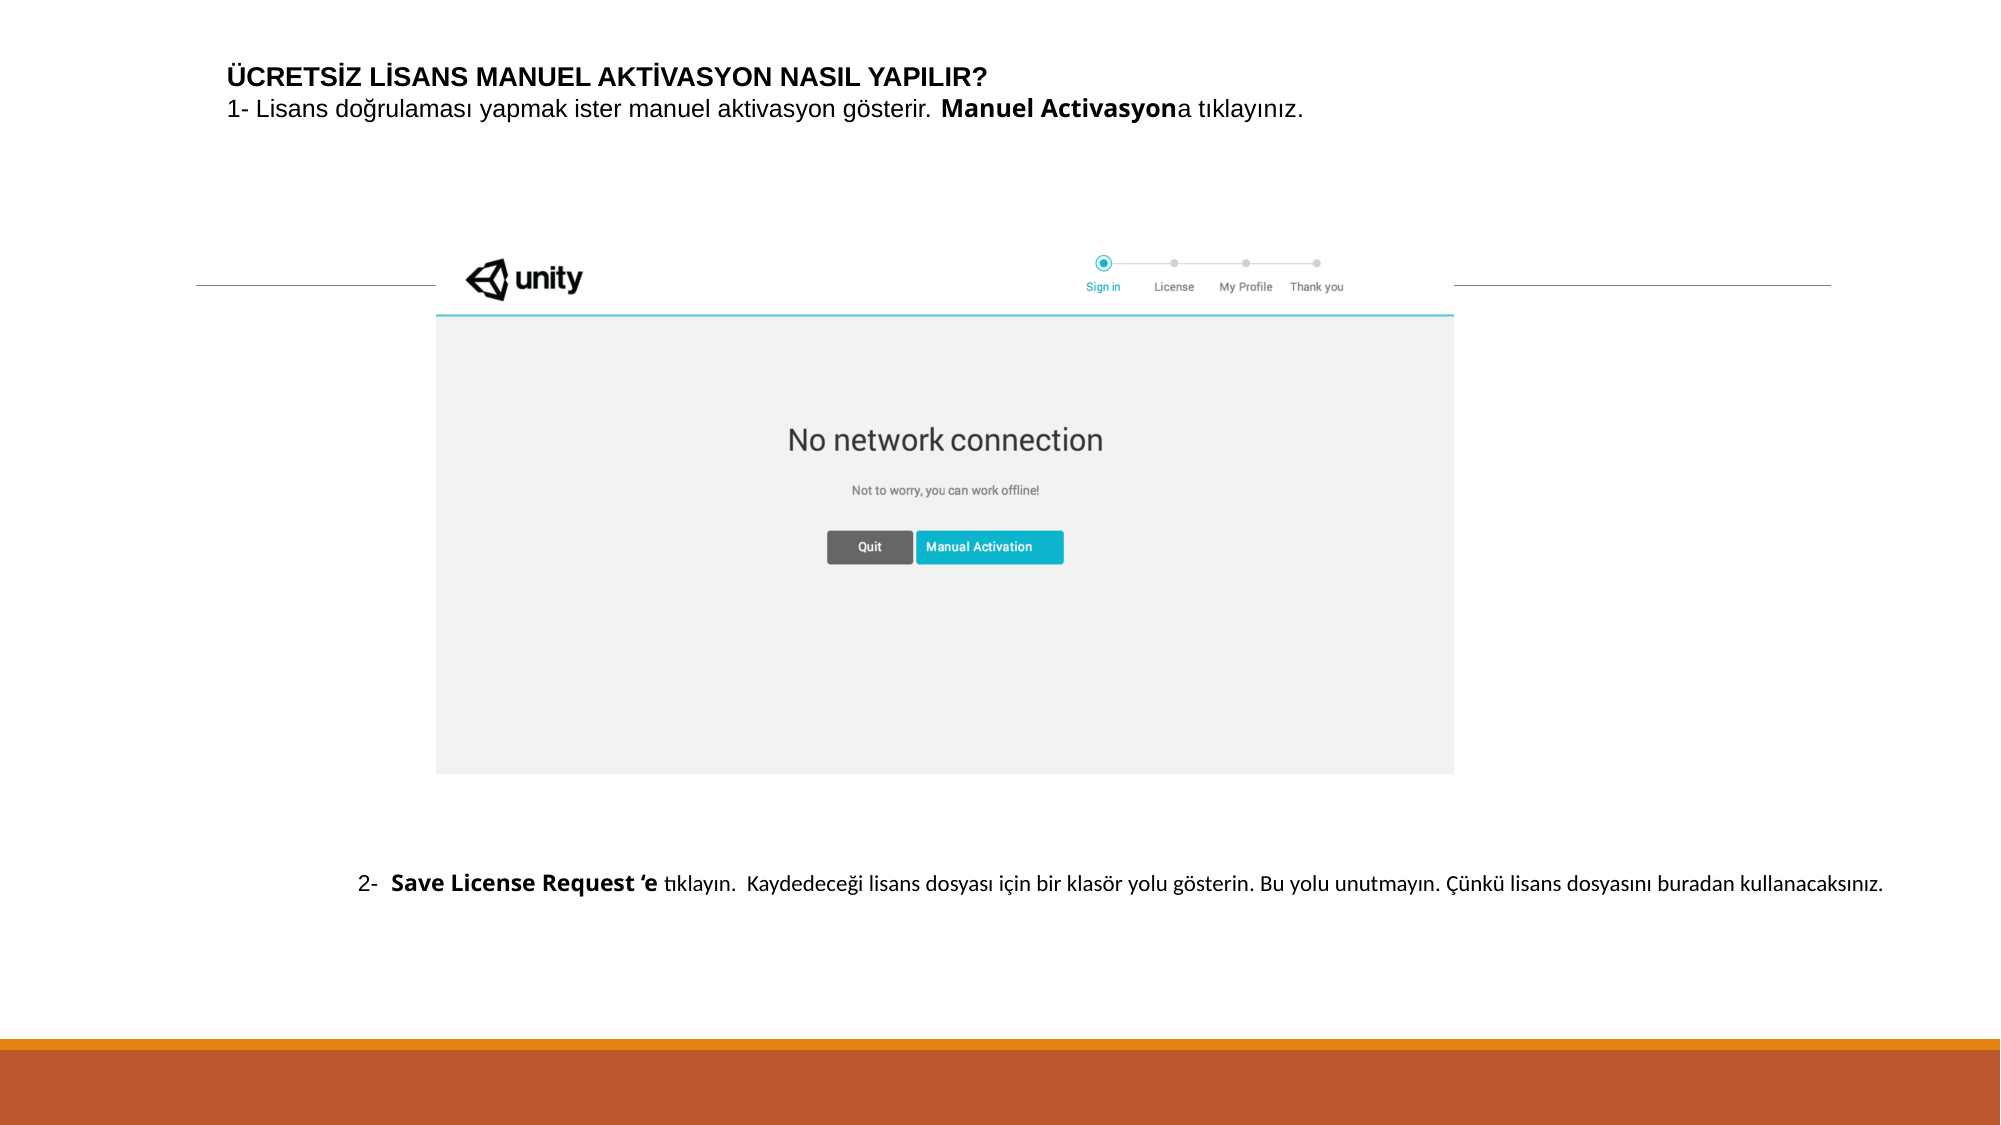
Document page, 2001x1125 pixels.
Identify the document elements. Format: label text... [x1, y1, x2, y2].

text_box ÜCRETSİZ LİSANS MANUEL AKTİVASYON NASIL YAPILIR? 1- Lisans doğrulaması yapmak ister manuel aktivasyon gösterir. Manuel Activasyona tıklayınız. [123, 41, 2000, 168]
text_box 2- Save License Request ‘e tıklayın. Kaydedeceği lisans dosyası için bir klasör yolu gösterin. Bu yolu unutmayın. Çünkü lisans dosyasını buradan kullanacaksınız. [342, 861, 1904, 904]
picture [435, 212, 1454, 775]
